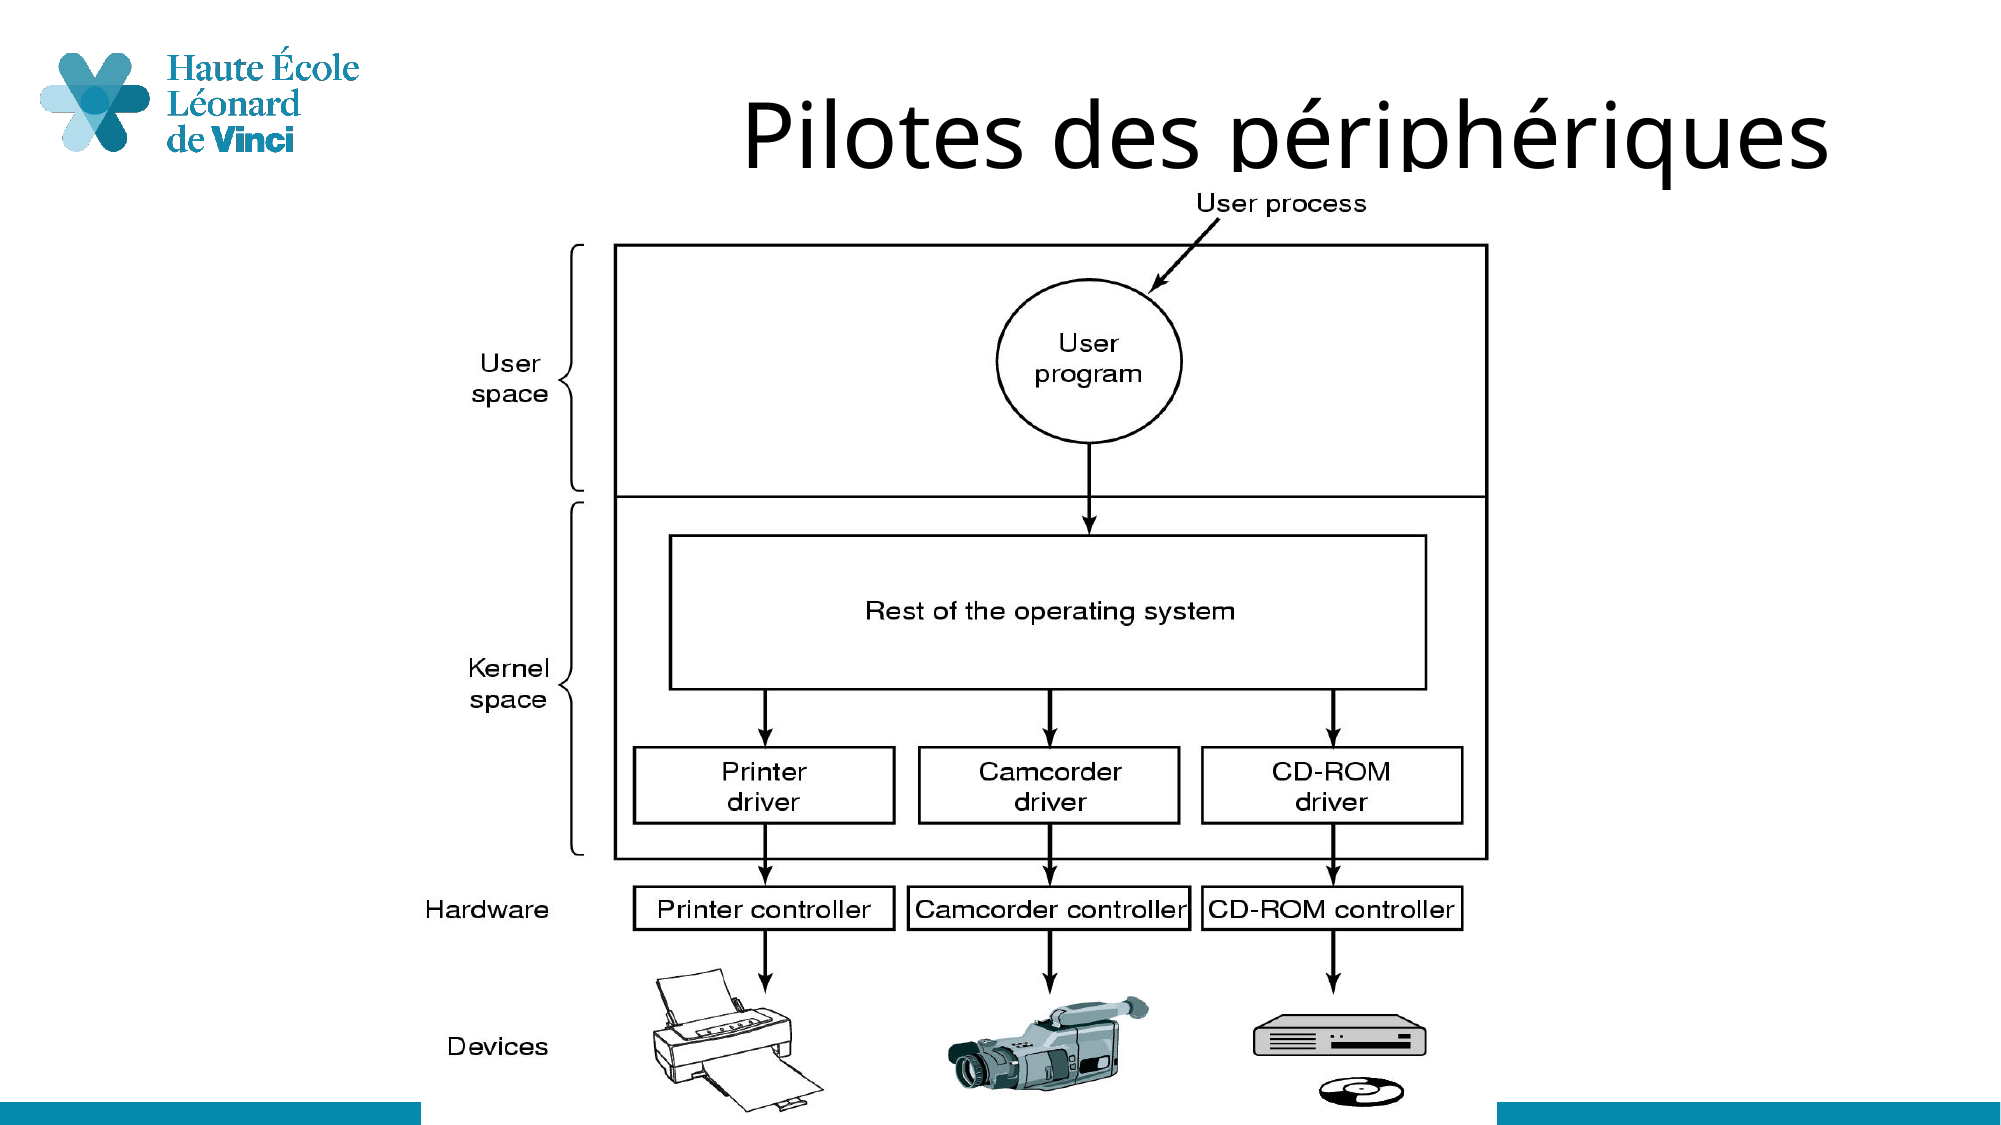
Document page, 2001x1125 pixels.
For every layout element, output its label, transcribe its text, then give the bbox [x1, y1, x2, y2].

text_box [420, 172, 1497, 1125]
picture [15, 30, 383, 176]
title Pilotes des périphériques [725, 37, 2000, 241]
